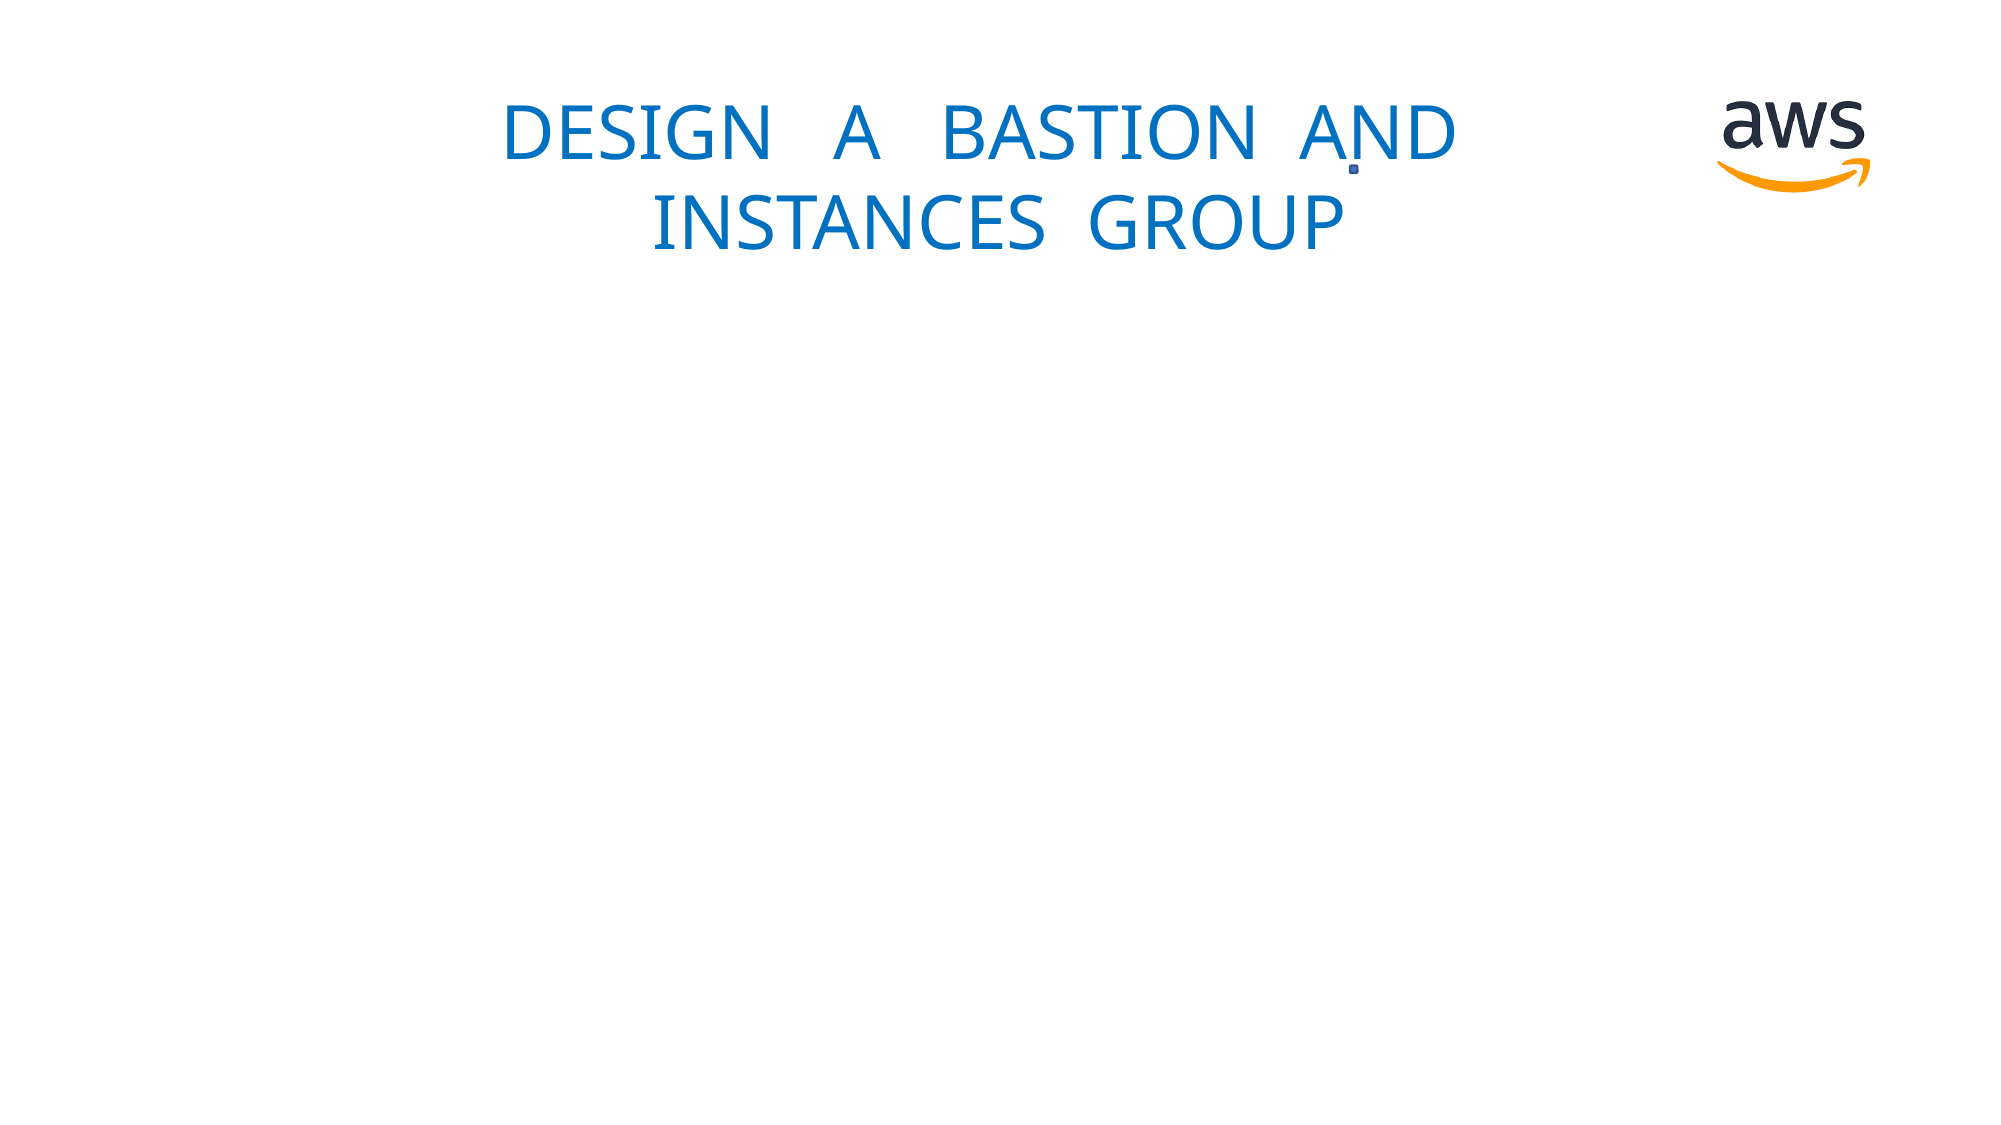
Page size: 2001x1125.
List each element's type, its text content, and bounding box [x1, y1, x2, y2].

picture [1716, 100, 1871, 194]
text_box DESIGN A BASTION AND INSTANCES GROUP [486, 76, 1514, 272]
